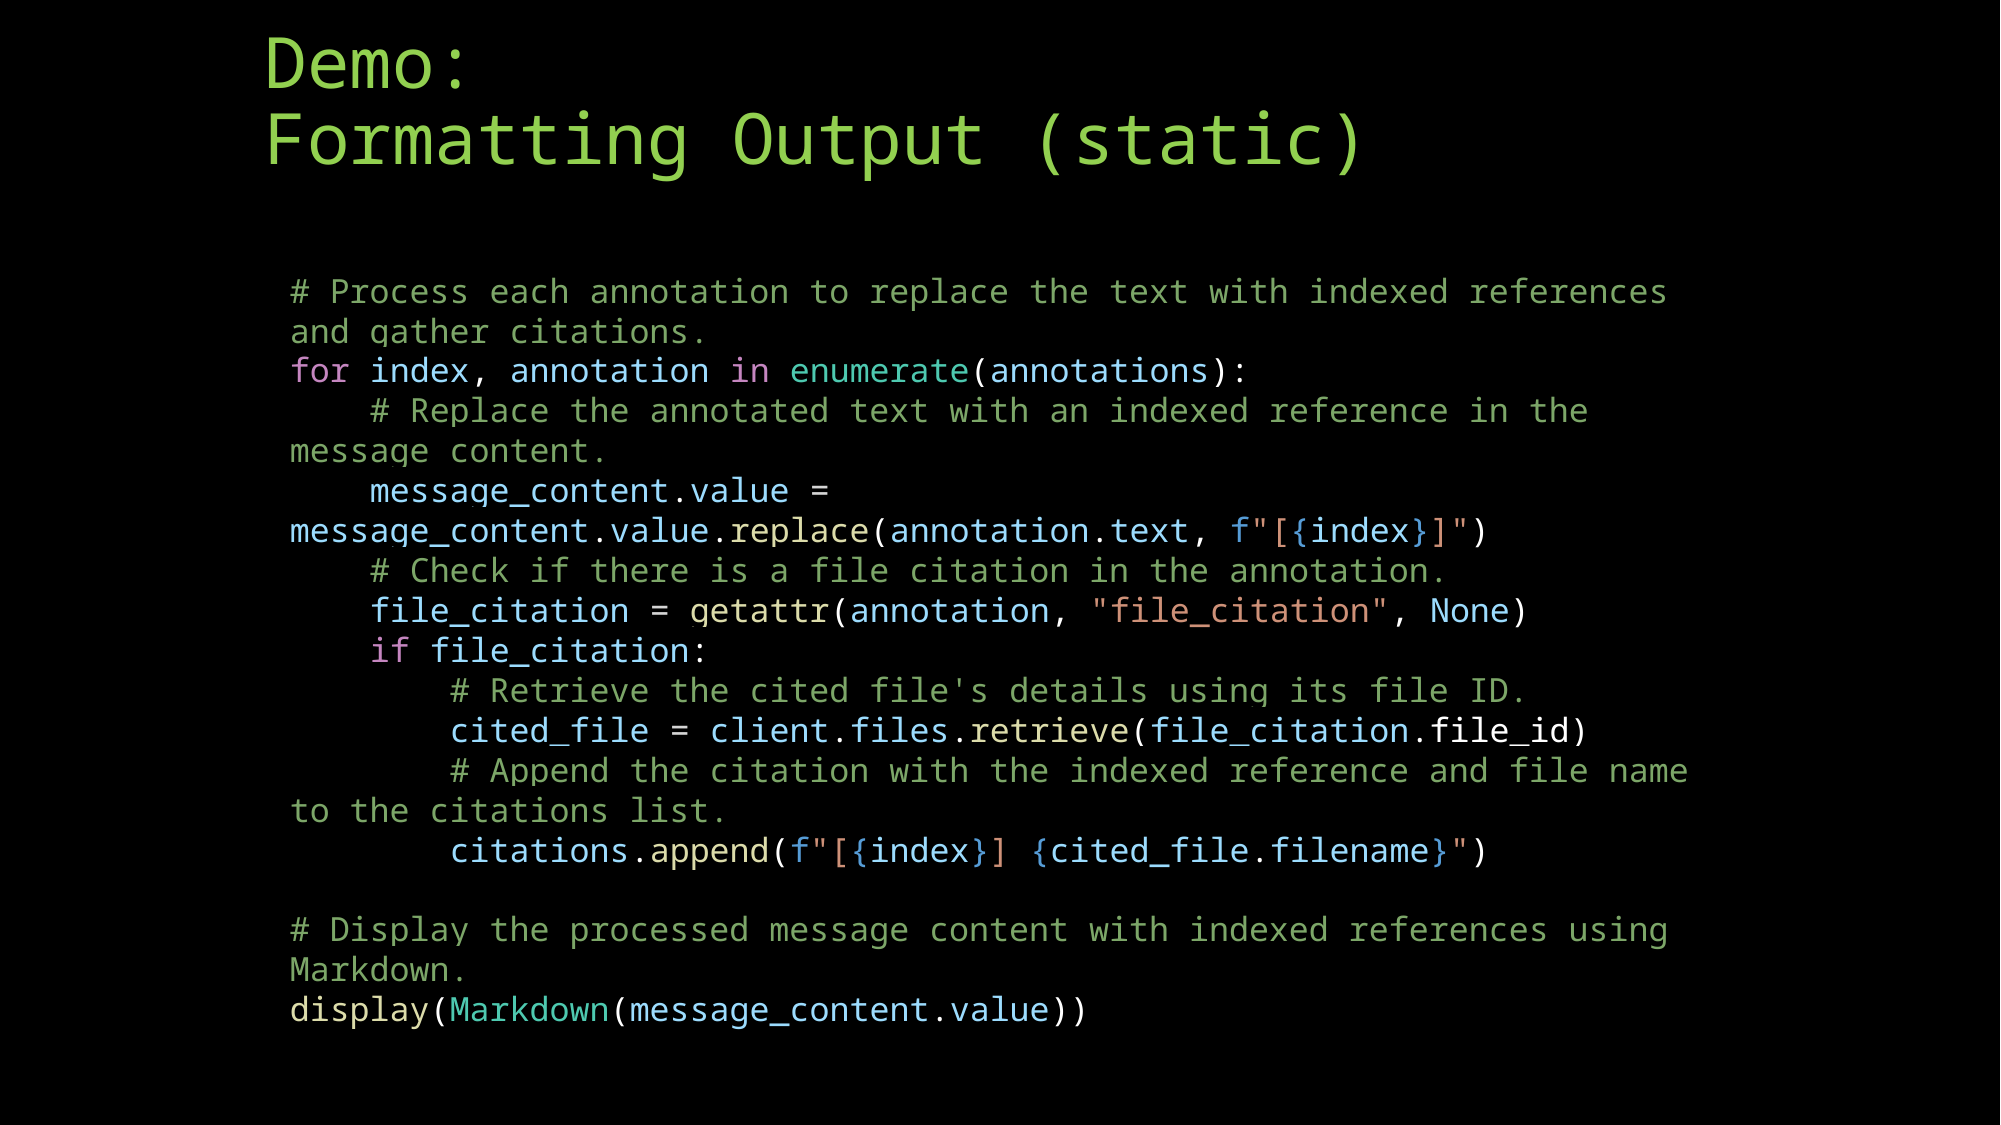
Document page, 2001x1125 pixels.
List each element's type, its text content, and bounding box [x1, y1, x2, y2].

text_box # Process each annotation to replace the text with indexed references and gather citations. for index, annotation in enumerate(annotations): # Replace the annotated text with an indexed reference in the message content. message_content.value = message_content.value.replace(annotation.text, f"[{index}]") # Check if there is a file citation in the annotation. file_citation = getattr(annotation, "file_citation", None) if file_citation: # Retrieve the cited file's details using its file ID. cited_file = client.files.retrieve(file_citation.file_id) # Append the citation with the indexed reference and file name to the citations list. citations.append(f"[{index}] {cited_file.filename}") # Display the processed message content with indexed references using Markdown. display(Markdown(message_content.value)) [275, 262, 1725, 1036]
title Demo: Formatting Output (static) [249, 0, 1750, 188]
